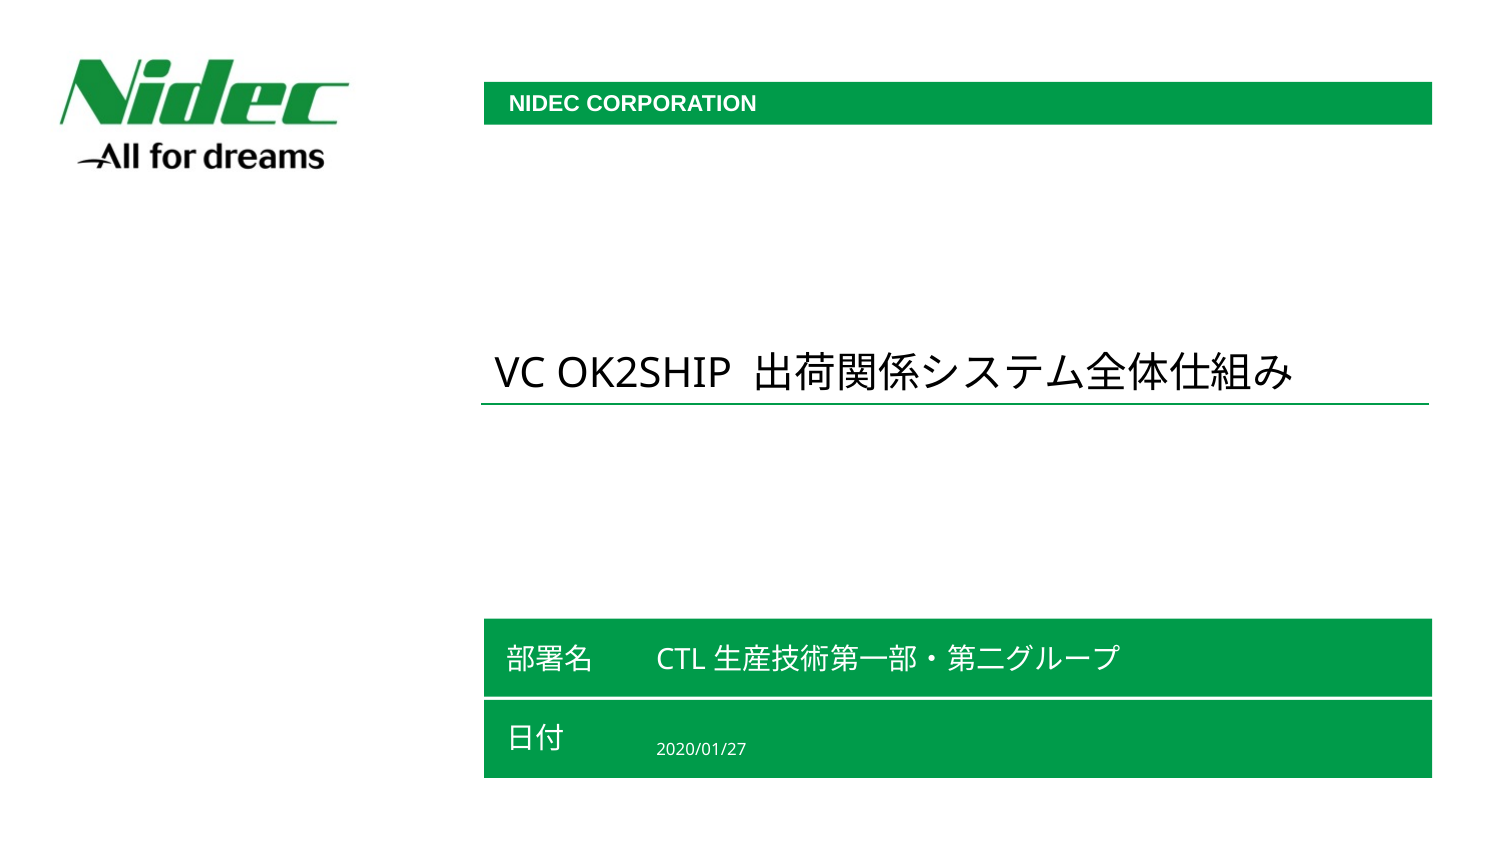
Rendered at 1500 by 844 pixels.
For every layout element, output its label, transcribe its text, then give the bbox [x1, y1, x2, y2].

text_box VC OK2SHIP 出荷関係システム全体仕組み [479, 278, 1455, 404]
picture [35, 35, 374, 193]
text_box 日付 2020/01/27 [491, 704, 1375, 774]
text_box 部署名 CTL生産技術第一部・第二グループ [491, 623, 1375, 693]
text_box NIDEC CORPORATION [493, 81, 773, 124]
